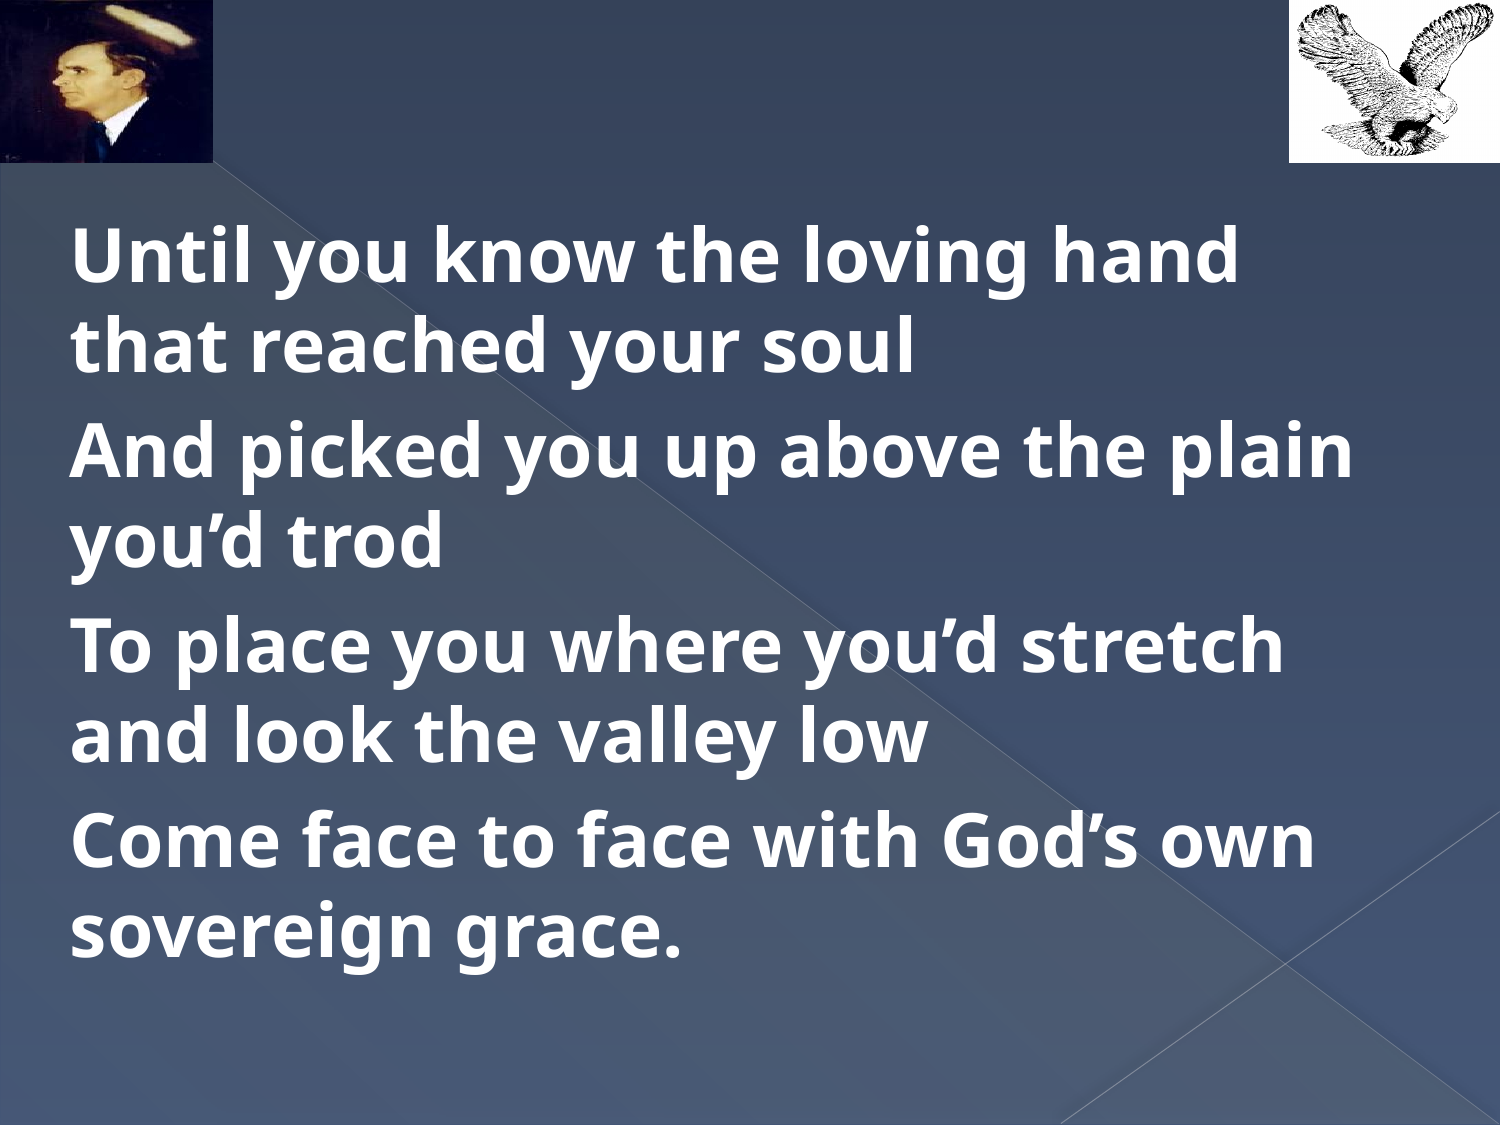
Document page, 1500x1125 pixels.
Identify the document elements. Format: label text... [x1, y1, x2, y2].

picture [0, 0, 213, 163]
picture [1288, 0, 1500, 163]
list Until you know the loving hand that reached your soul And picked you up above the plain you’d trod To place you where you’d stretch and look the valley low Come face to face with God’s own sovereign grace. [44, 200, 1395, 943]
